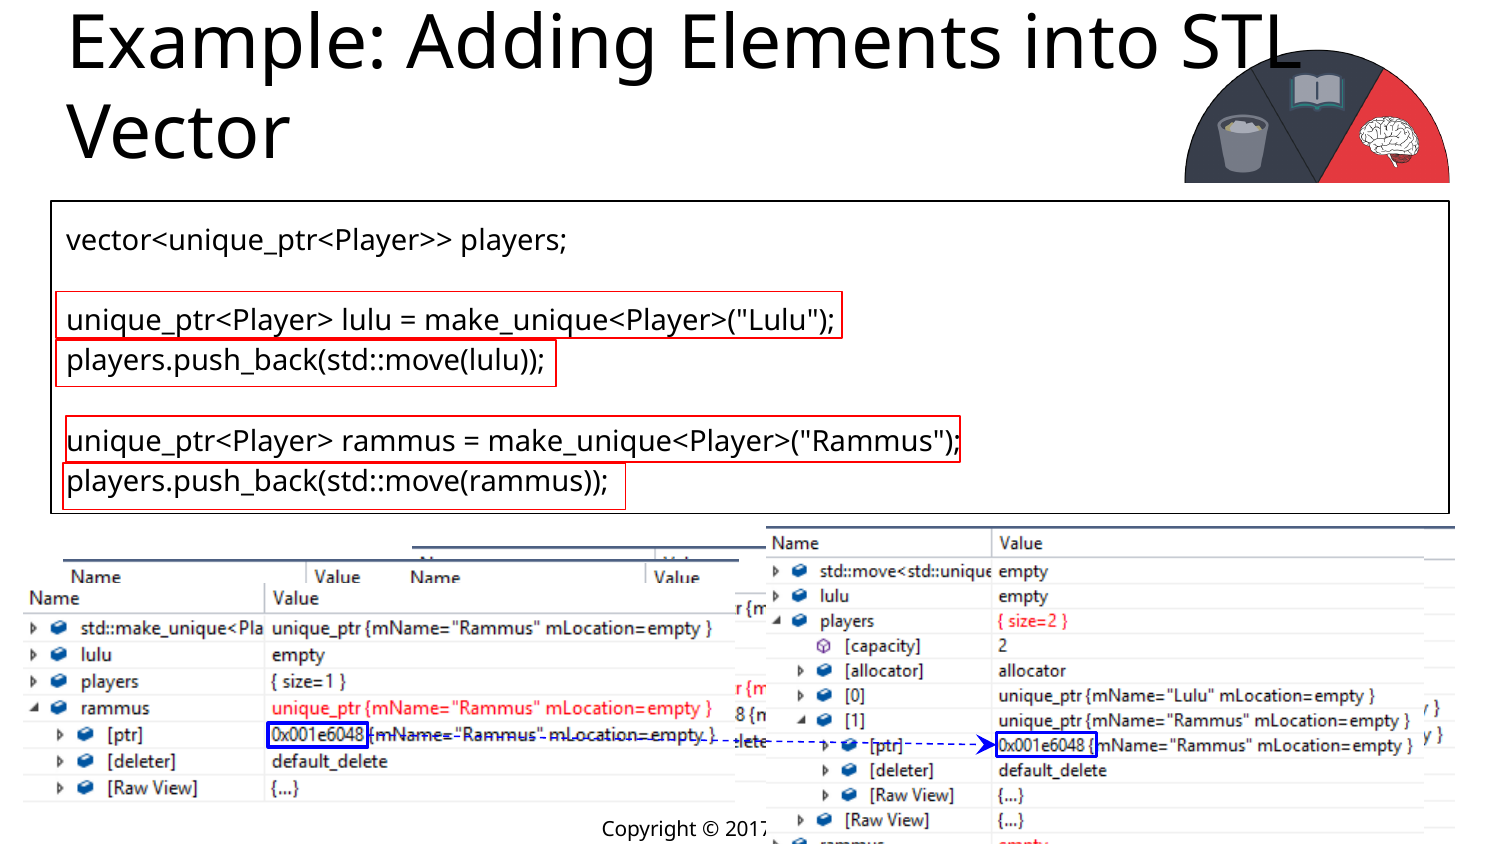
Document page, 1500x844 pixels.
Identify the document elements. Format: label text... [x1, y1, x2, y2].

picture [1134, 0, 1500, 183]
title Example: Adding Elements into STL Vector [51, 51, 1449, 189]
list vector<unique_ptr<Player>> players; unique_ptr<Player> lulu = make_unique<Player>("Lulu"); players.push_back(std::move(lulu)); unique_ptr<Player> rammus = make_unique<Player>("Rammus"); players.push_back(std::move(rammus)); [51, 200, 1449, 338]
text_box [65, 415, 1116, 461]
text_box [55, 339, 1455, 844]
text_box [23, 462, 1424, 844]
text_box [55, 291, 1088, 339]
